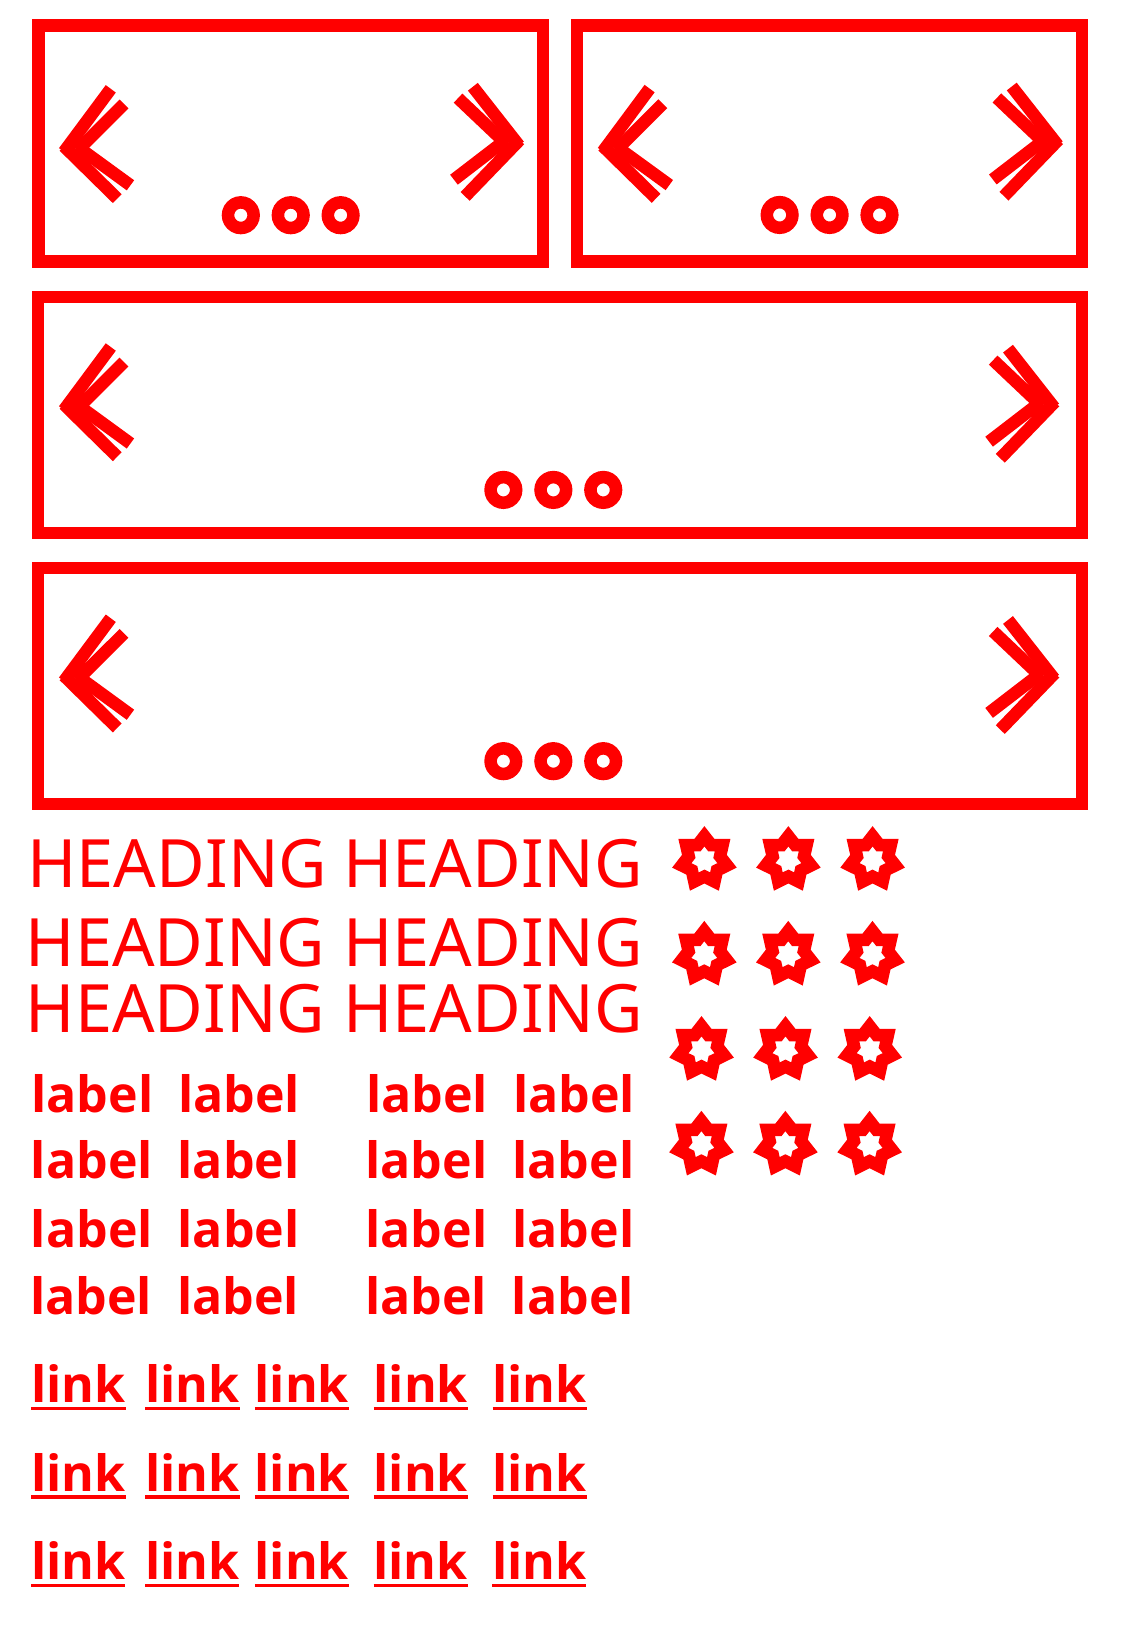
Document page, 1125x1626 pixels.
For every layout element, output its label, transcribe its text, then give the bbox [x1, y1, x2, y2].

text_box link [130, 1345, 240, 1421]
text_box HEADING [10, 958, 352, 1054]
text_box label [15, 1257, 162, 1332]
text_box label [16, 1121, 162, 1190]
text_box HEADING [328, 813, 670, 908]
text_box label [351, 1054, 498, 1121]
text_box label [163, 1054, 351, 1121]
text_box label [497, 1121, 686, 1190]
text_box HEADING [10, 892, 352, 958]
text_box link [130, 1433, 240, 1509]
text_box link [239, 1522, 358, 1598]
text_box label [498, 1054, 687, 1121]
text_box link [240, 1433, 358, 1509]
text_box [37, 296, 1083, 534]
text_box HEADING [352, 908, 670, 958]
text_box label [350, 1190, 497, 1257]
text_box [681, 931, 896, 977]
text_box link [358, 1433, 477, 1509]
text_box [678, 1120, 893, 1167]
text_box label [16, 1190, 162, 1257]
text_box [681, 836, 896, 882]
text_box link [240, 1345, 358, 1421]
text_box link [16, 1345, 130, 1421]
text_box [678, 1026, 893, 1072]
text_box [38, 25, 544, 262]
text_box label [497, 1257, 686, 1332]
text_box link [477, 1522, 666, 1598]
text_box label [162, 1257, 350, 1332]
text_box label [350, 1257, 497, 1332]
text_box link [16, 1433, 130, 1509]
text_box link [358, 1522, 477, 1598]
text_box link [477, 1433, 666, 1509]
text_box label [16, 1054, 163, 1121]
text_box label [350, 1121, 497, 1190]
text_box link [477, 1345, 666, 1421]
text_box label [162, 1190, 350, 1257]
text_box link [16, 1522, 130, 1598]
text_box label [162, 1121, 350, 1190]
text_box HEADING [352, 958, 670, 1054]
text_box label [497, 1190, 686, 1257]
text_box link [130, 1522, 239, 1598]
text_box HEADING [12, 813, 328, 892]
text_box link [358, 1345, 477, 1421]
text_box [577, 25, 1082, 262]
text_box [37, 568, 1083, 805]
